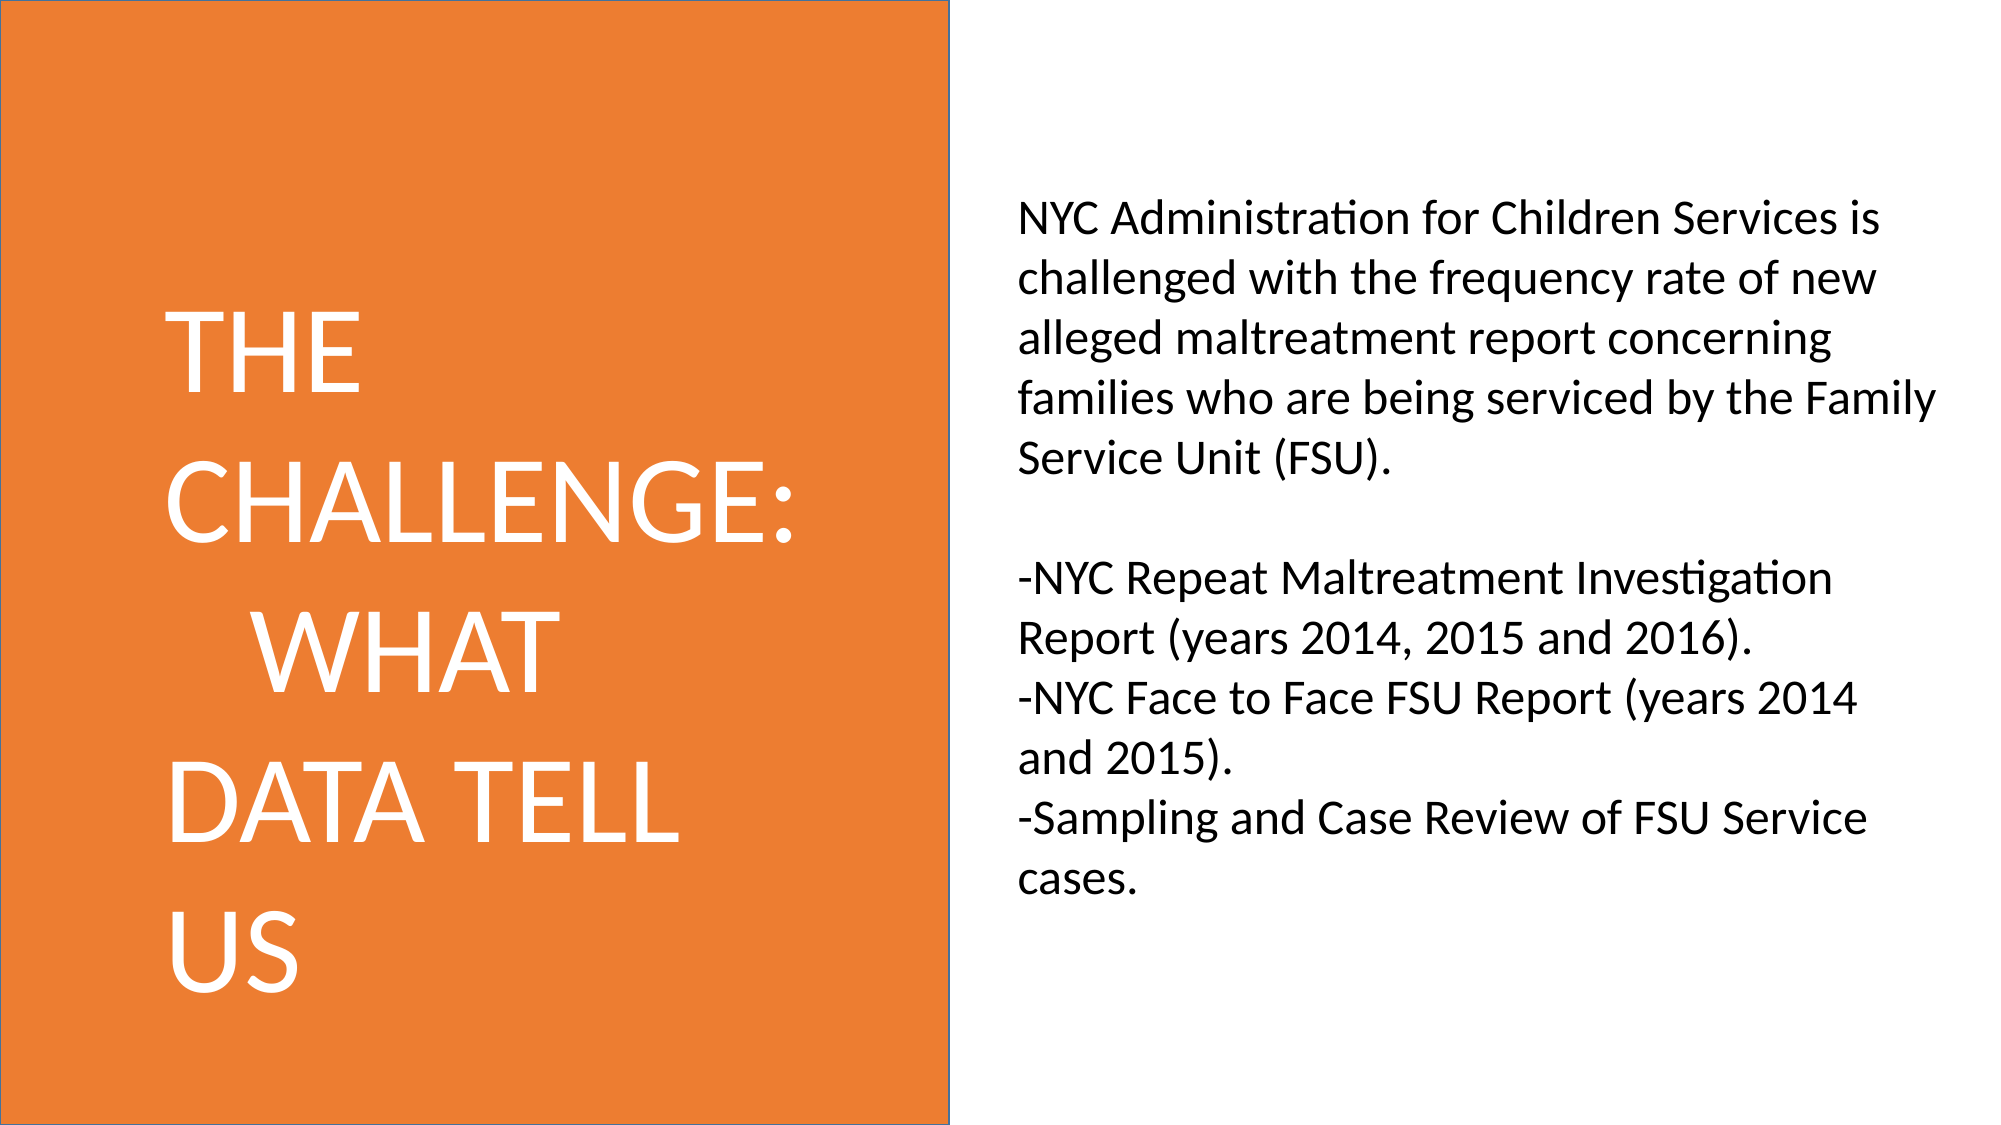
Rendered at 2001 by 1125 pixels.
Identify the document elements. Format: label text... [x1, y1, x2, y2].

text_box NYC Administration for Children Services is challenged with the frequency rate of new alleged maltreatment report concerning families who are being serviced by the Family Service Unit (FSU). -NYC Repeat Maltreatment Investigation Report (years 2014, 2015 and 2016). -NYC Face to Face FSU Report (years 2014 and 2015). -Sampling and Case Review of FSU Service cases. [1002, 176, 1960, 912]
text_box THE CHALLENGE: WHAT DATA TELL US [150, 260, 825, 1026]
text_box [0, 0, 950, 1125]
